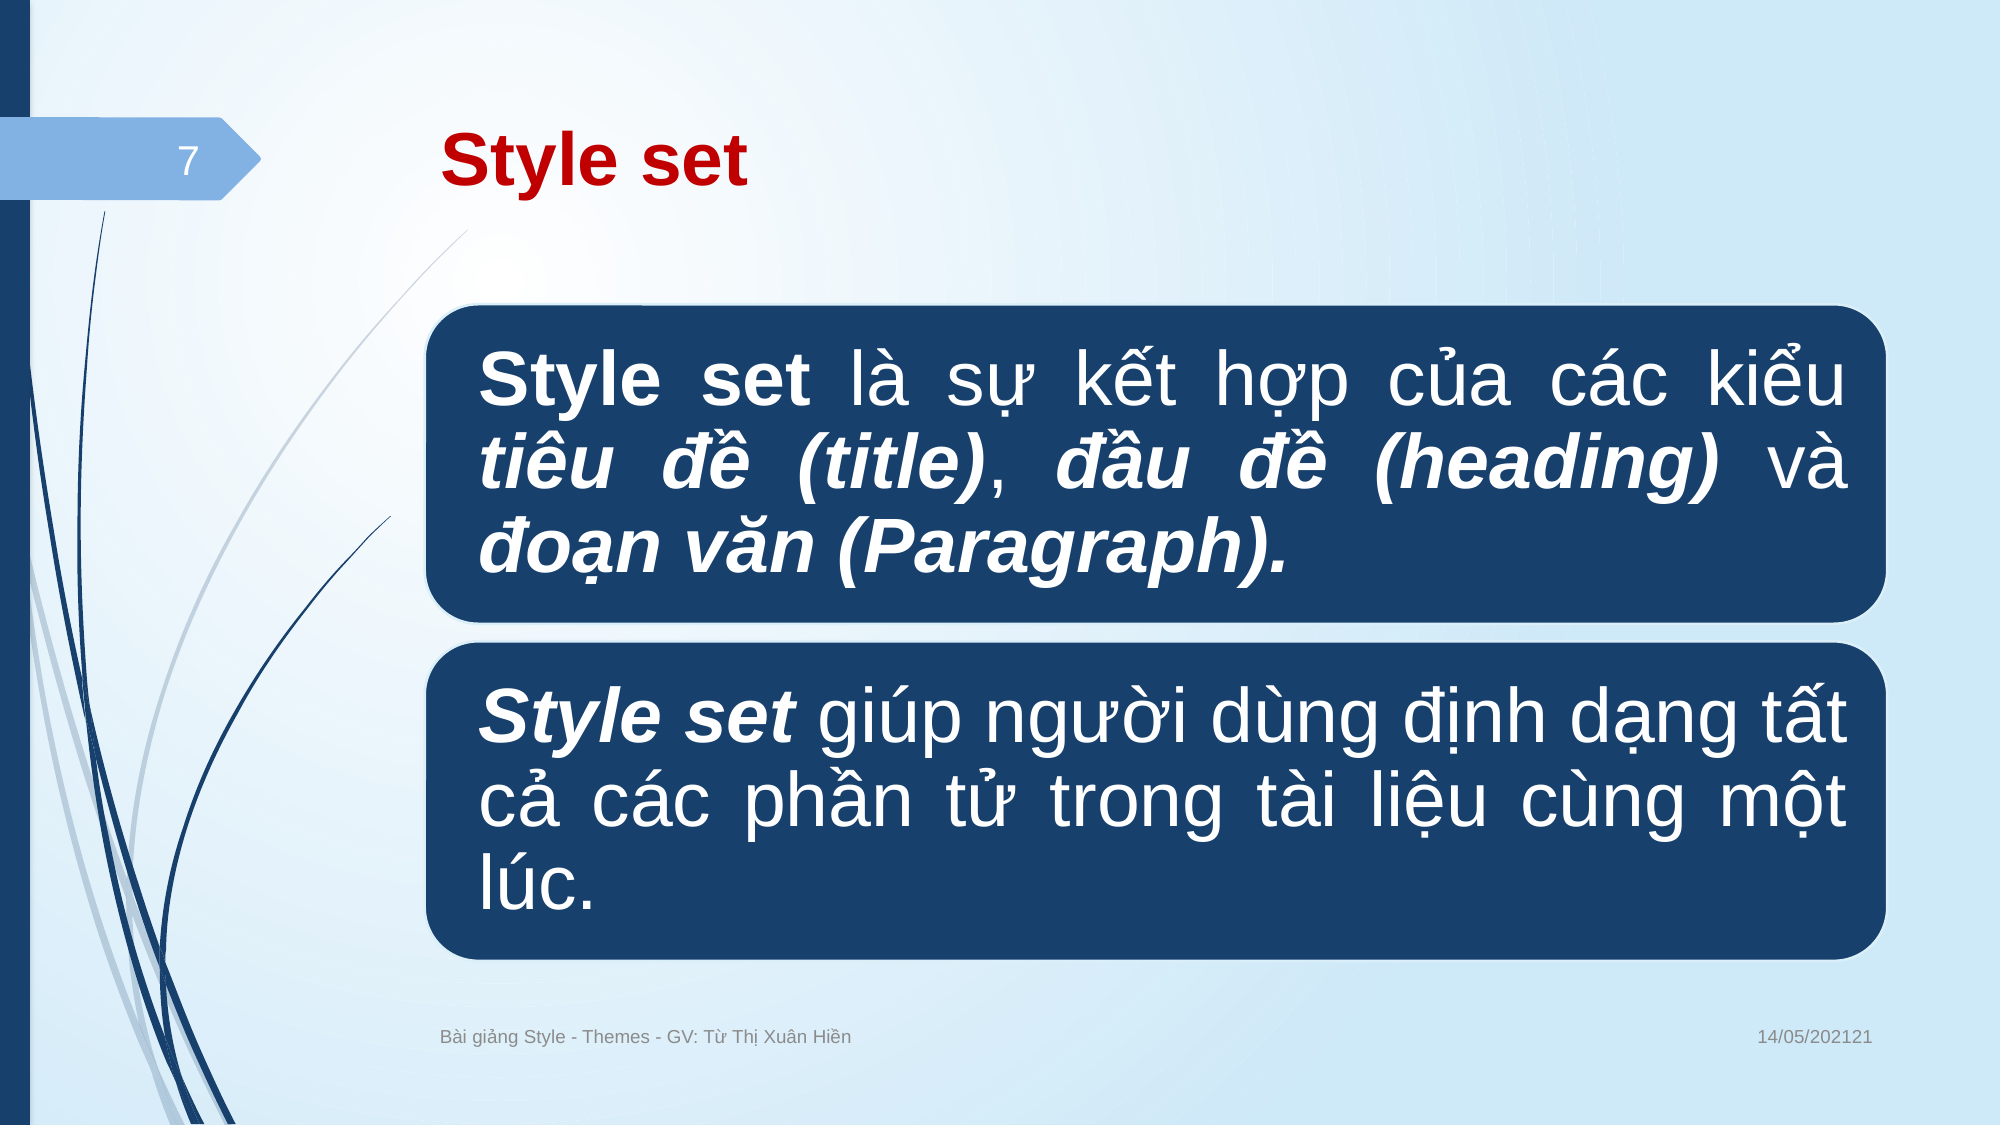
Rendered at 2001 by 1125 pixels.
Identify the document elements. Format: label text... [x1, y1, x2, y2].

slide_number 7 [87, 129, 216, 190]
title Style set [425, 102, 1888, 261]
footer Bài giảng Style - Themes - GV: Từ Thị Xuân Hiền [424, 1006, 1675, 1067]
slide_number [1699, 1005, 1888, 1067]
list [424, 295, 1888, 970]
